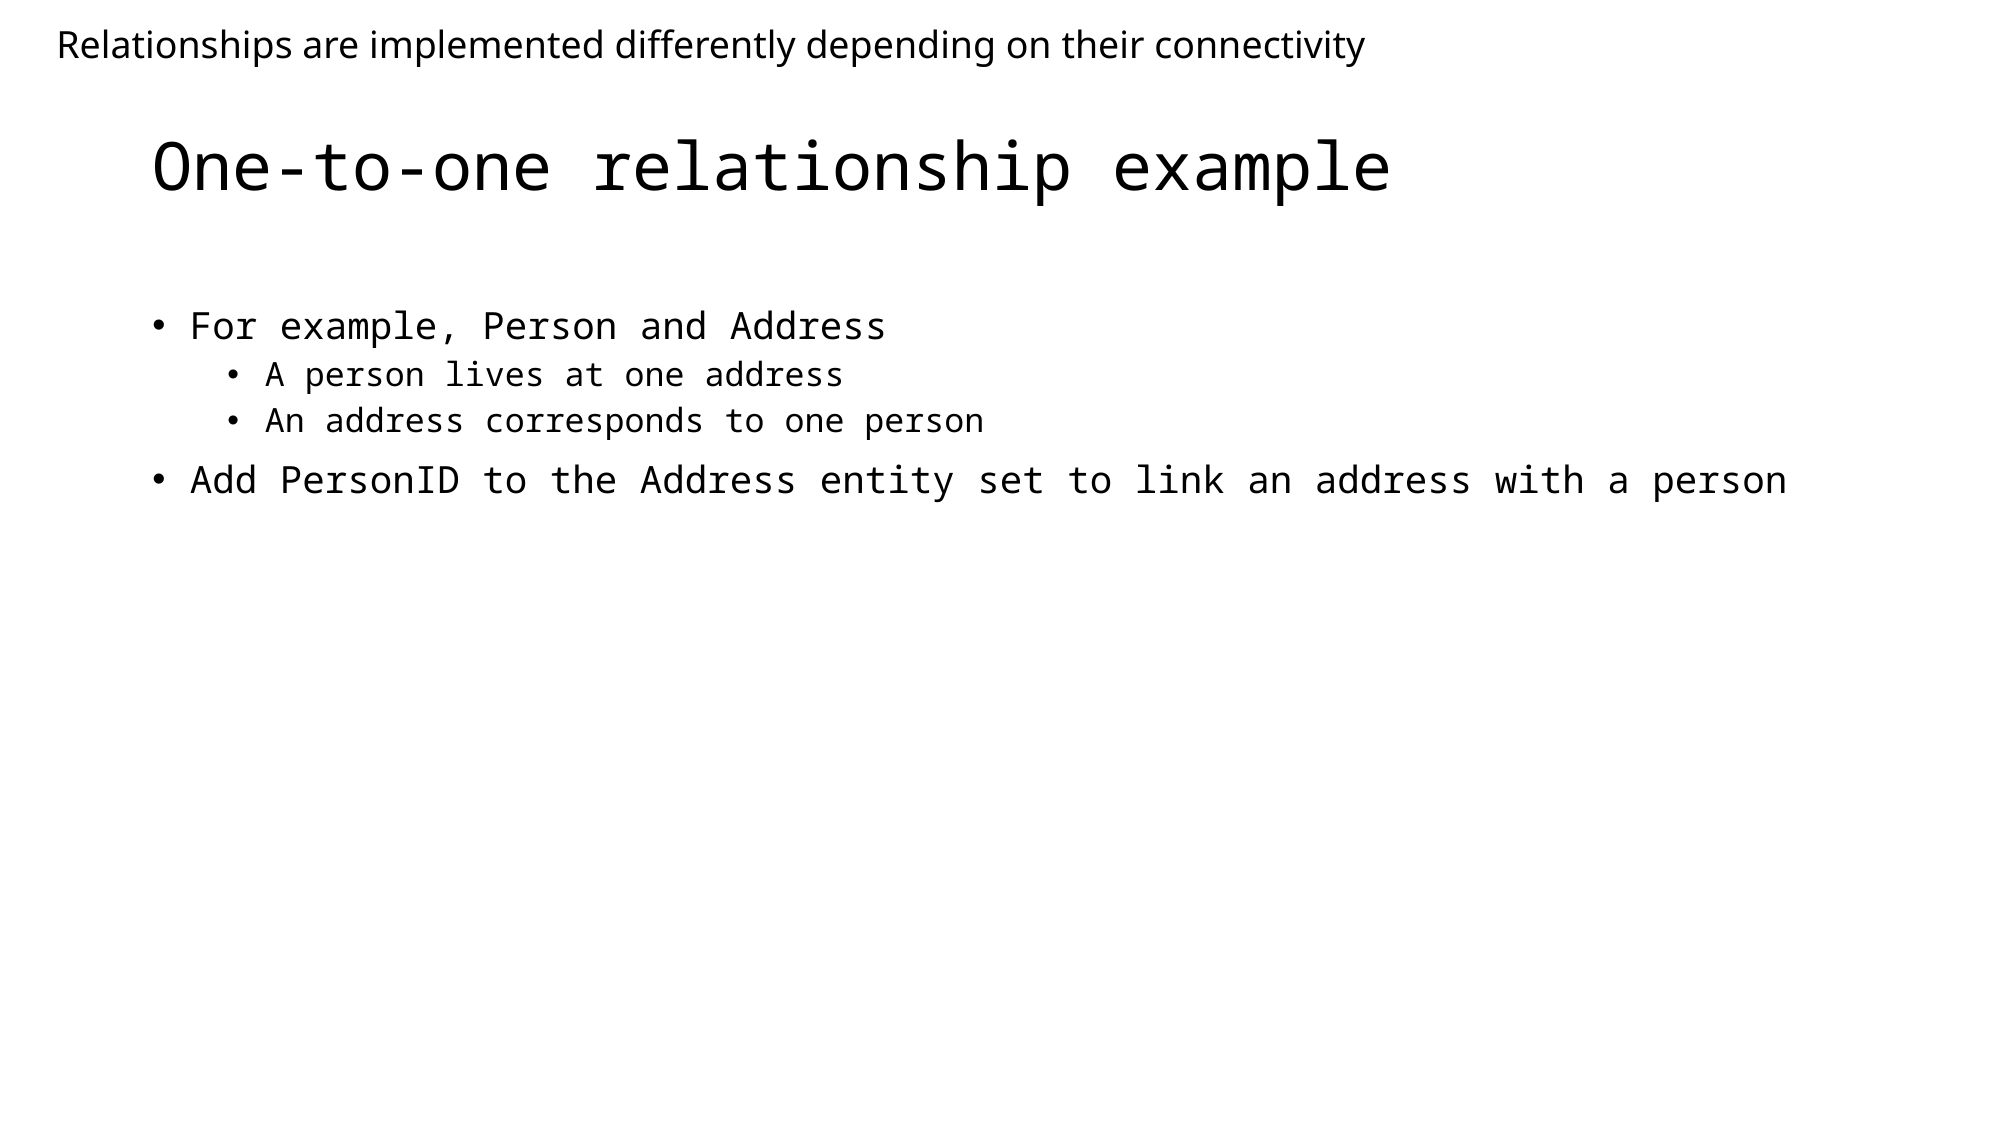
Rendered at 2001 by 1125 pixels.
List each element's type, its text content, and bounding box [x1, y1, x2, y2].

title One-to-one relationship example [137, 59, 1863, 278]
text_box Relationships are implemented differently depending on their connectivity [41, 13, 1612, 74]
list For example, Person and Address A person lives at one address An address corresponds to one person Add PersonID to the Address entity set to link an address with a person [137, 299, 1863, 1014]
